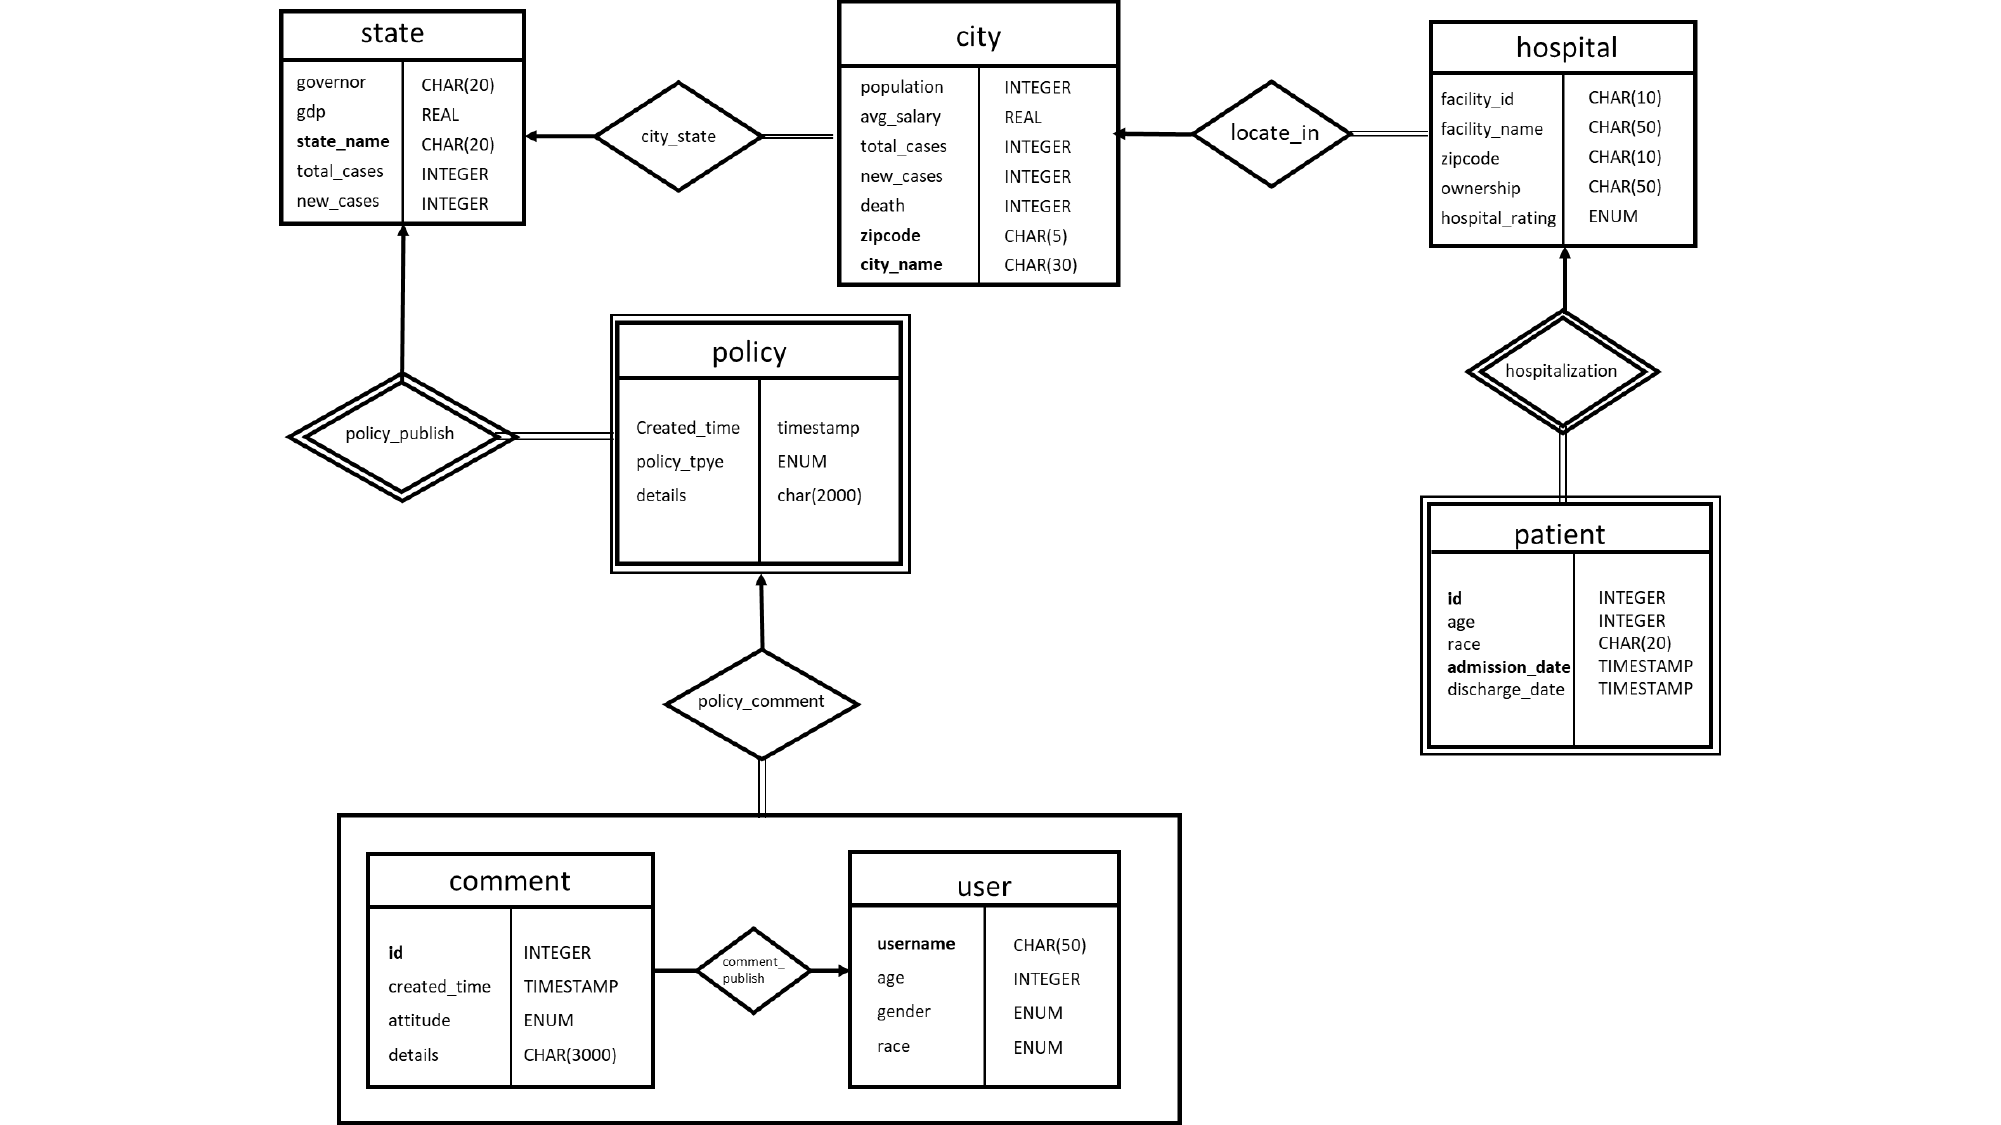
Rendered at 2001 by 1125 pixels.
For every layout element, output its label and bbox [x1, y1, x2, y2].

picture [279, 0, 1721, 1125]
